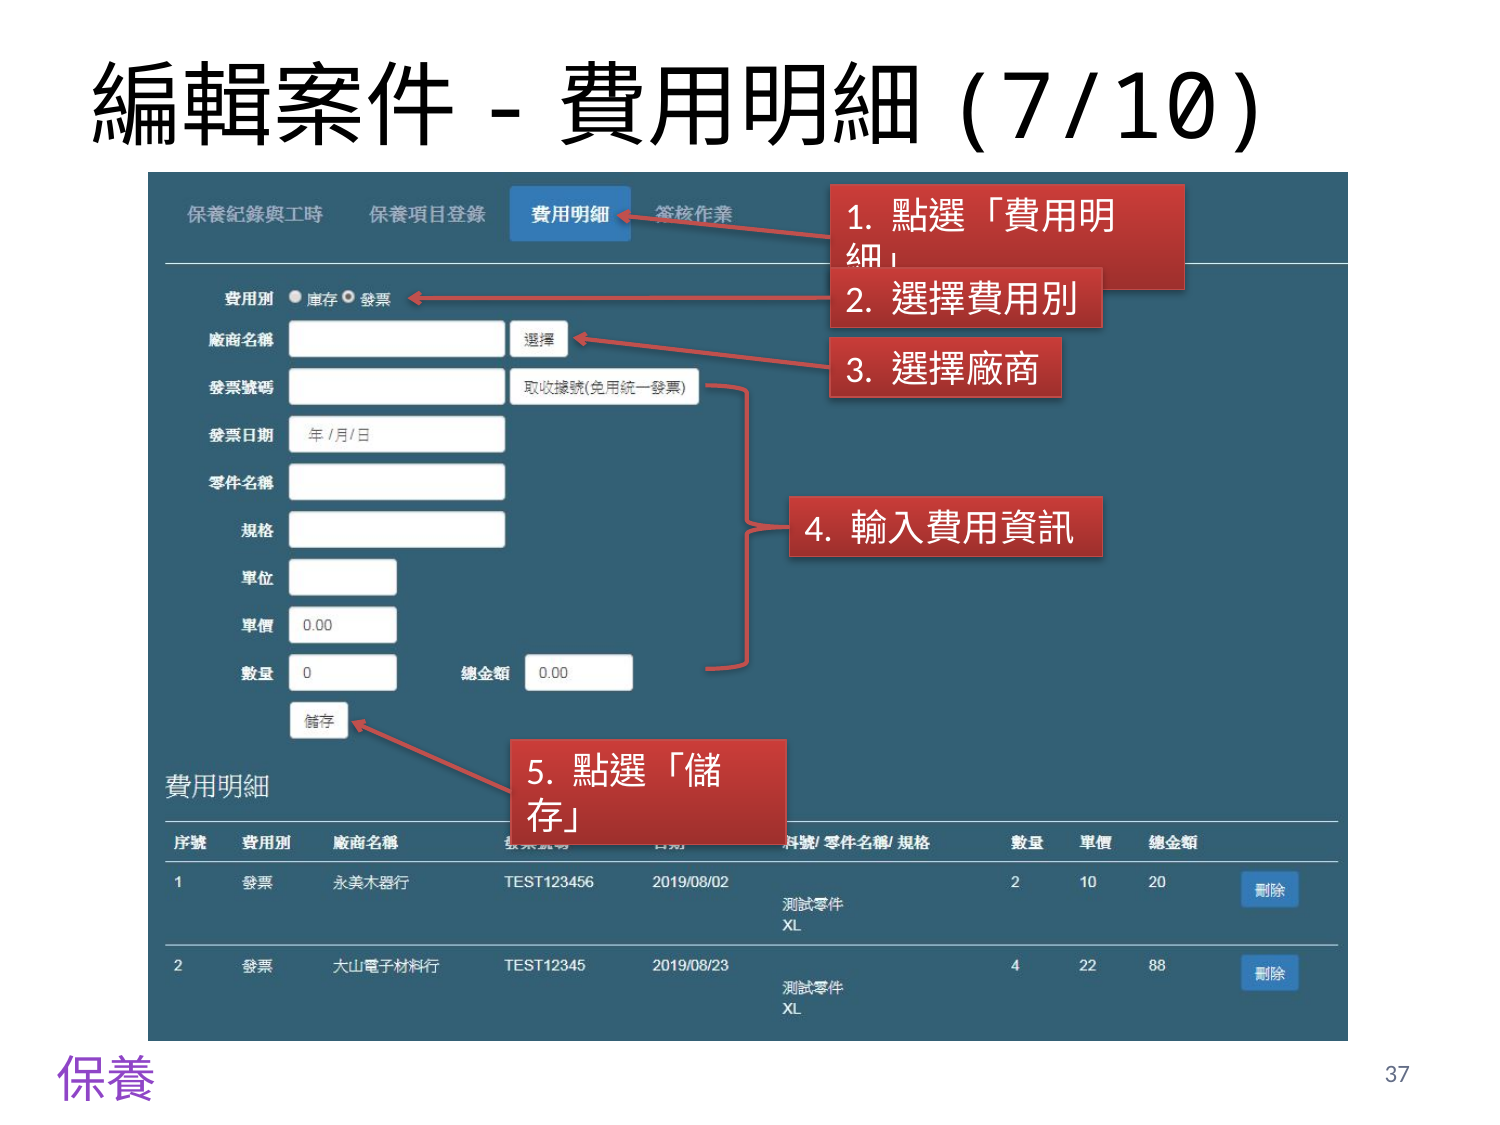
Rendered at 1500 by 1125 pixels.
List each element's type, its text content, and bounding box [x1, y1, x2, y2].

text_box 保養 [42, 1040, 172, 1116]
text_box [350, 720, 512, 771]
slide_number 37 [1074, 1042, 1425, 1103]
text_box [572, 337, 831, 369]
title 編輯案件-費用明細(7/10) [75, 30, 1425, 173]
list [147, 172, 1348, 1041]
